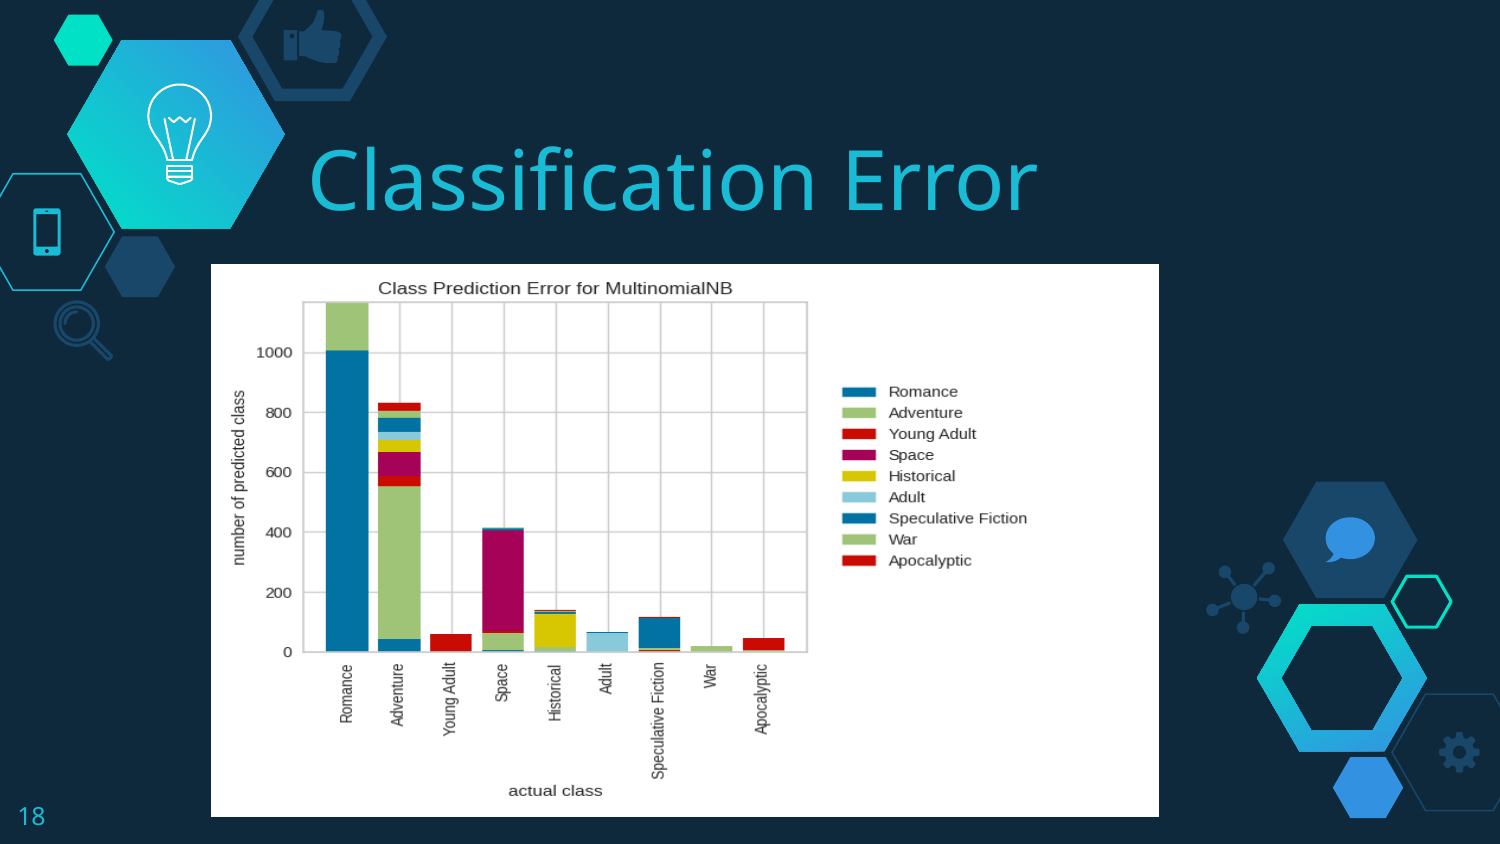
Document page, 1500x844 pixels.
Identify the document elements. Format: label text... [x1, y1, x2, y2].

slide_number ‹#› [2, 785, 93, 844]
picture [211, 264, 1159, 817]
title Classification Error [292, 136, 1388, 243]
